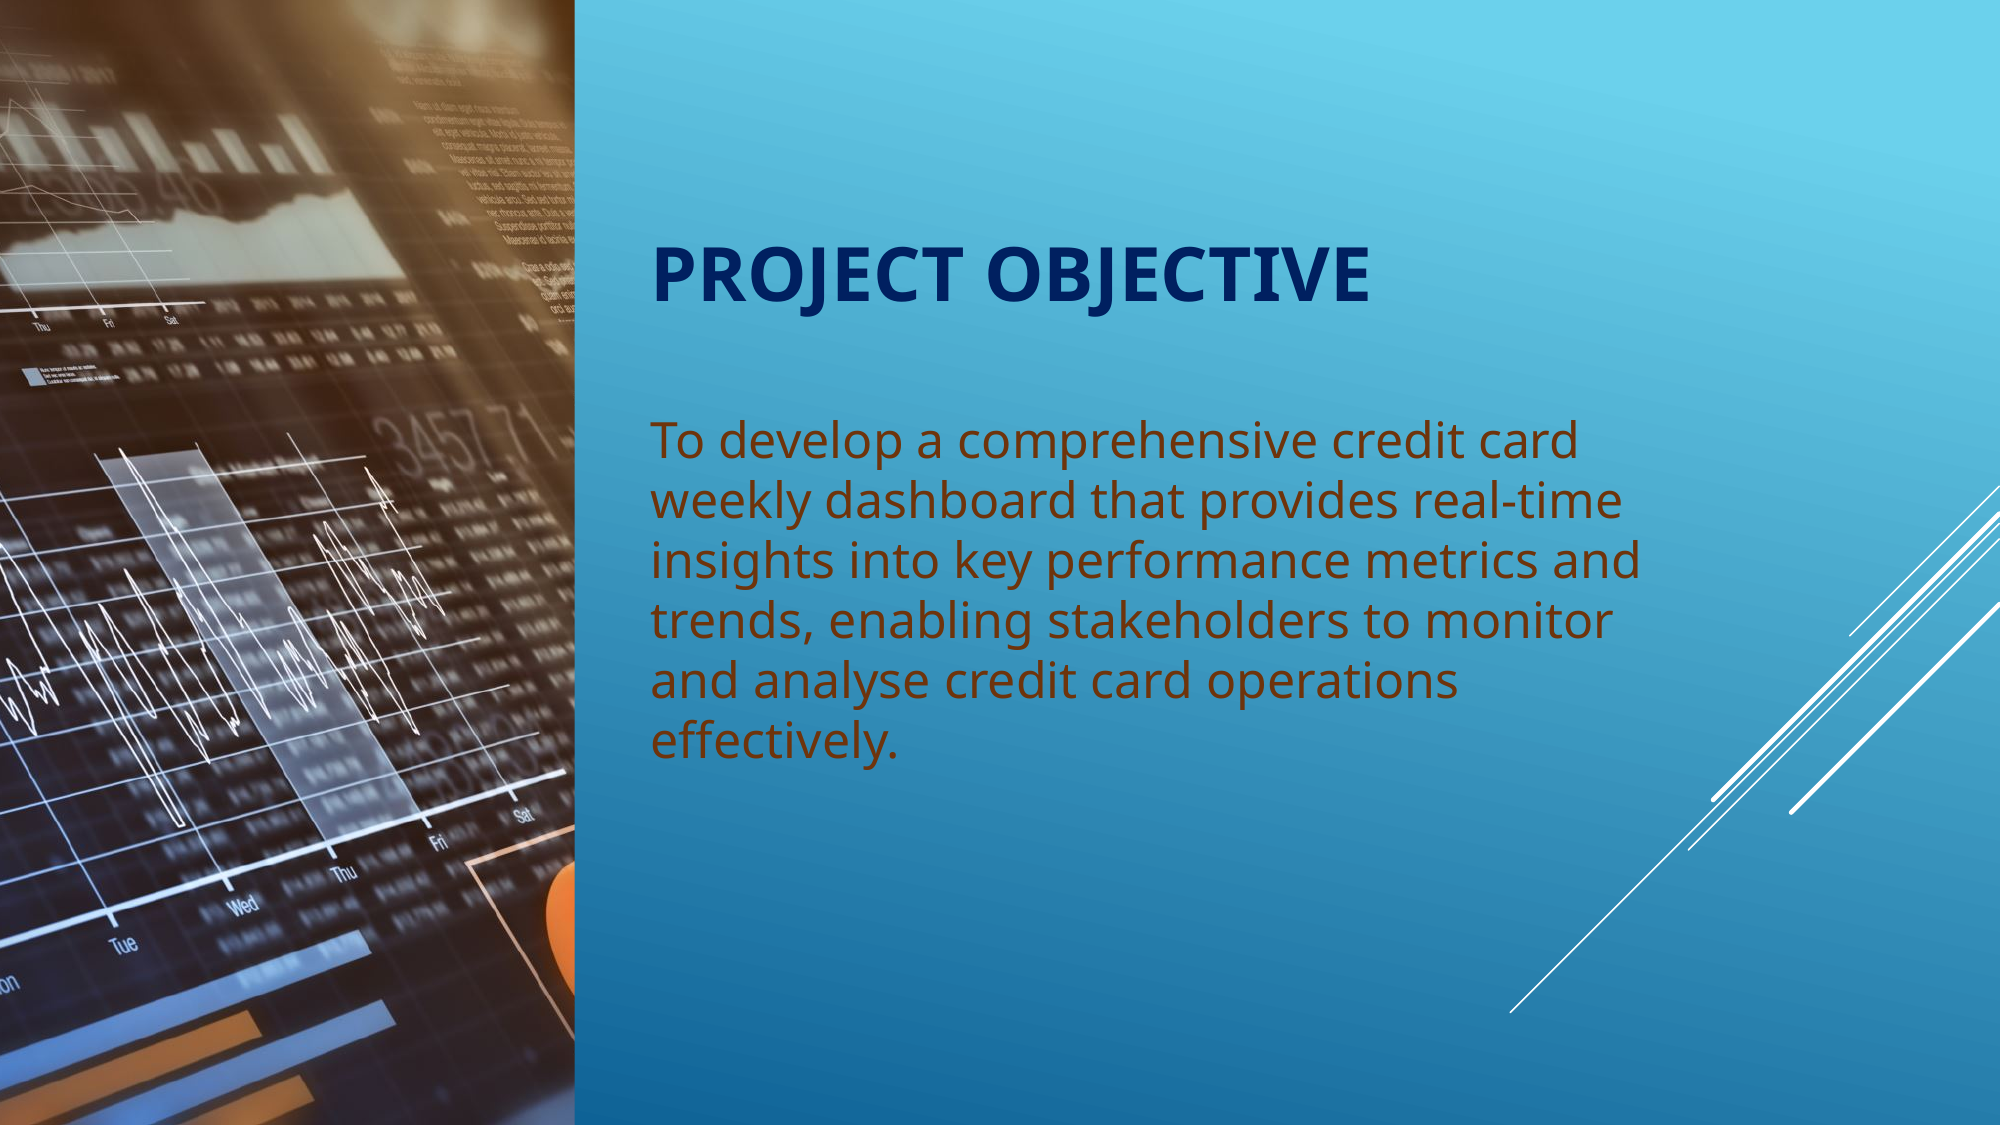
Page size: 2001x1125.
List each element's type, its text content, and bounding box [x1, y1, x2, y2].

title Project Objective [635, 147, 1559, 291]
picture [0, 0, 575, 1125]
list To develop a comprehensive credit card weekly dashboard that provides real-time insights into key performance metrics and trends, enabling stakeholders to monitor and analyse credit card operations effectively. [635, 291, 1723, 885]
text_box [575, 0, 2000, 1125]
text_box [1510, 485, 2000, 1013]
